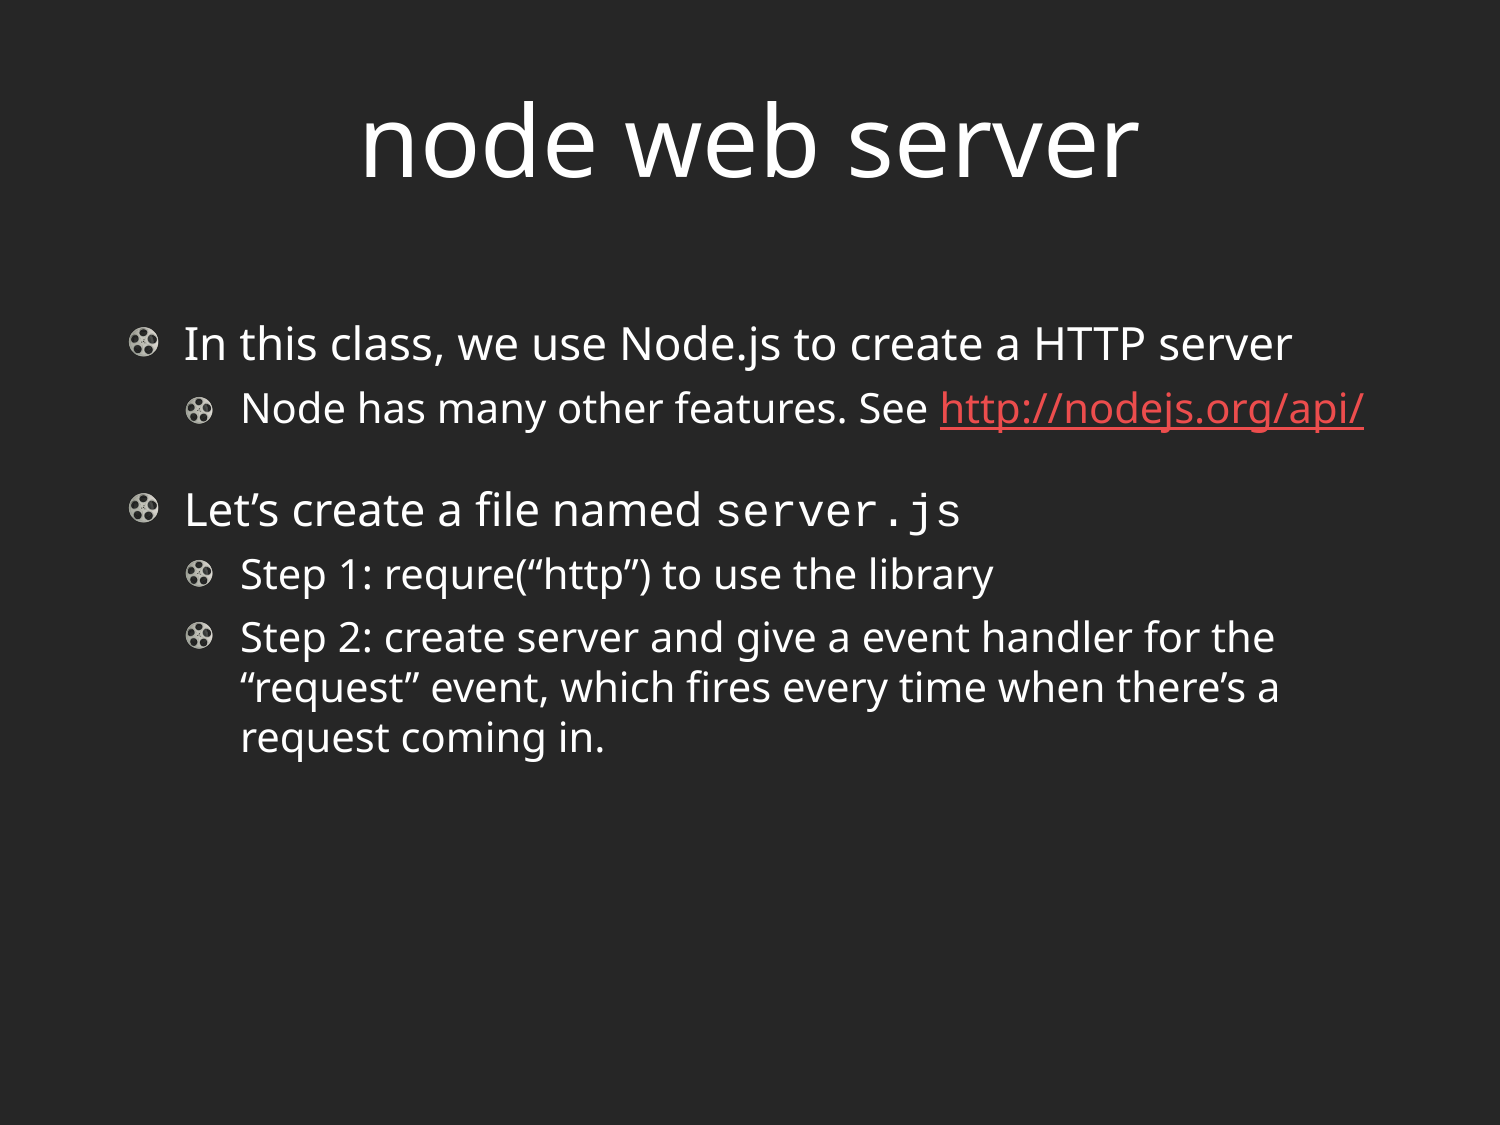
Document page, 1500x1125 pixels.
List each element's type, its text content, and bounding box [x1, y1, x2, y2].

picture [127, 325, 160, 358]
picture [127, 491, 160, 524]
picture [184, 395, 214, 425]
list In this class, we use Node.js to create a HTTP server Node has many other features. See http://nodejs.org/api/ Let’s create a file named server.js Step 1: requre(“http”) to use the library Step 2: create server and give a event handler for the “request” event, which fires every time when there’s a request coming in. [112, 306, 1388, 1005]
title node web server [112, 19, 1388, 255]
picture [184, 558, 214, 588]
picture [184, 620, 214, 650]
